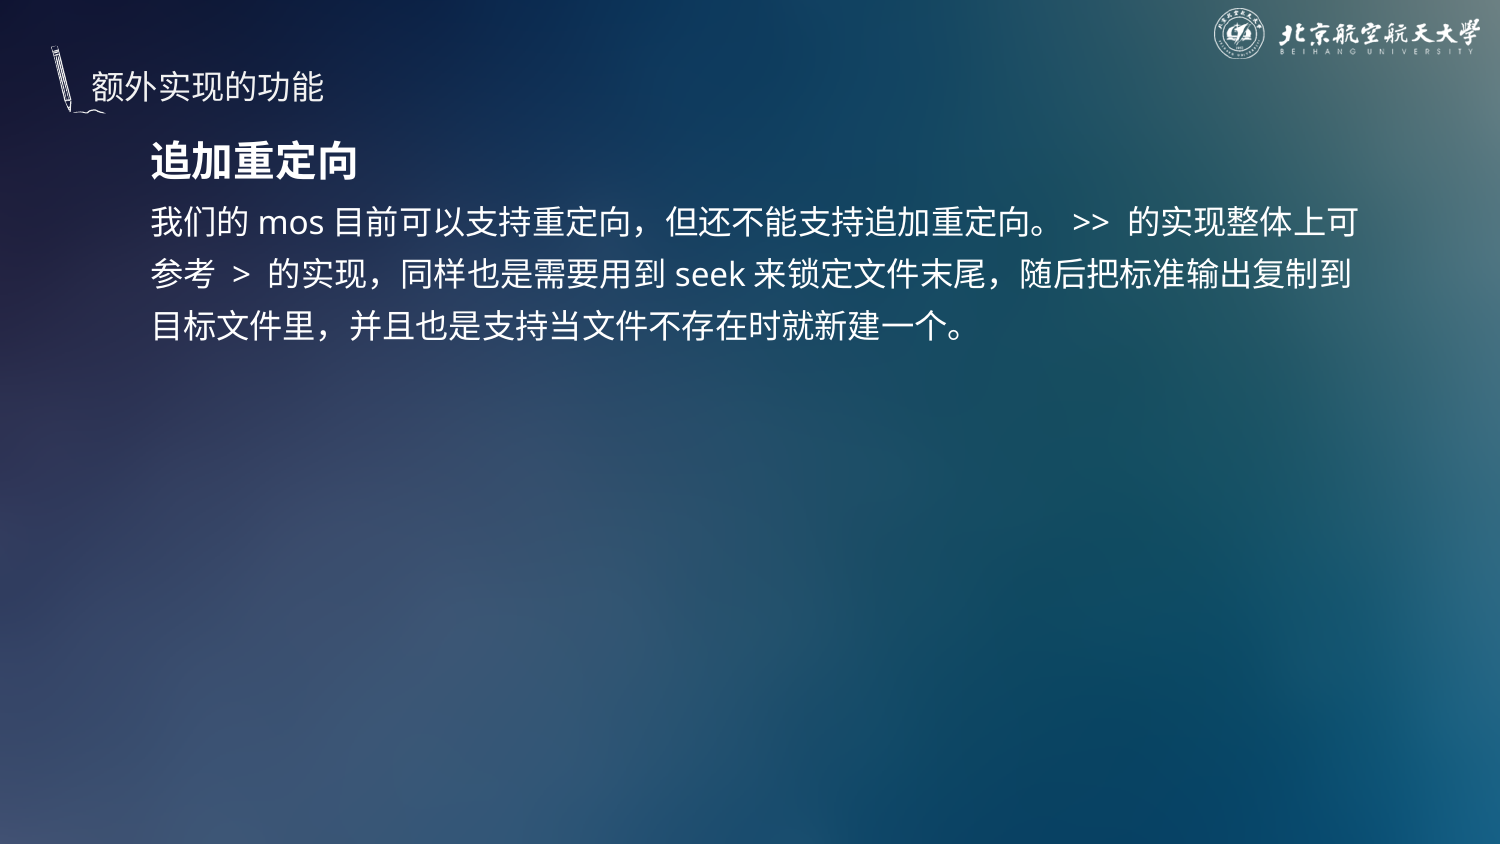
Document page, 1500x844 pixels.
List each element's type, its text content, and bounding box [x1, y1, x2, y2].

text_box 额外实现的功能 [106, 58, 366, 114]
picture [0, 0, 1500, 844]
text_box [135, 126, 1395, 355]
